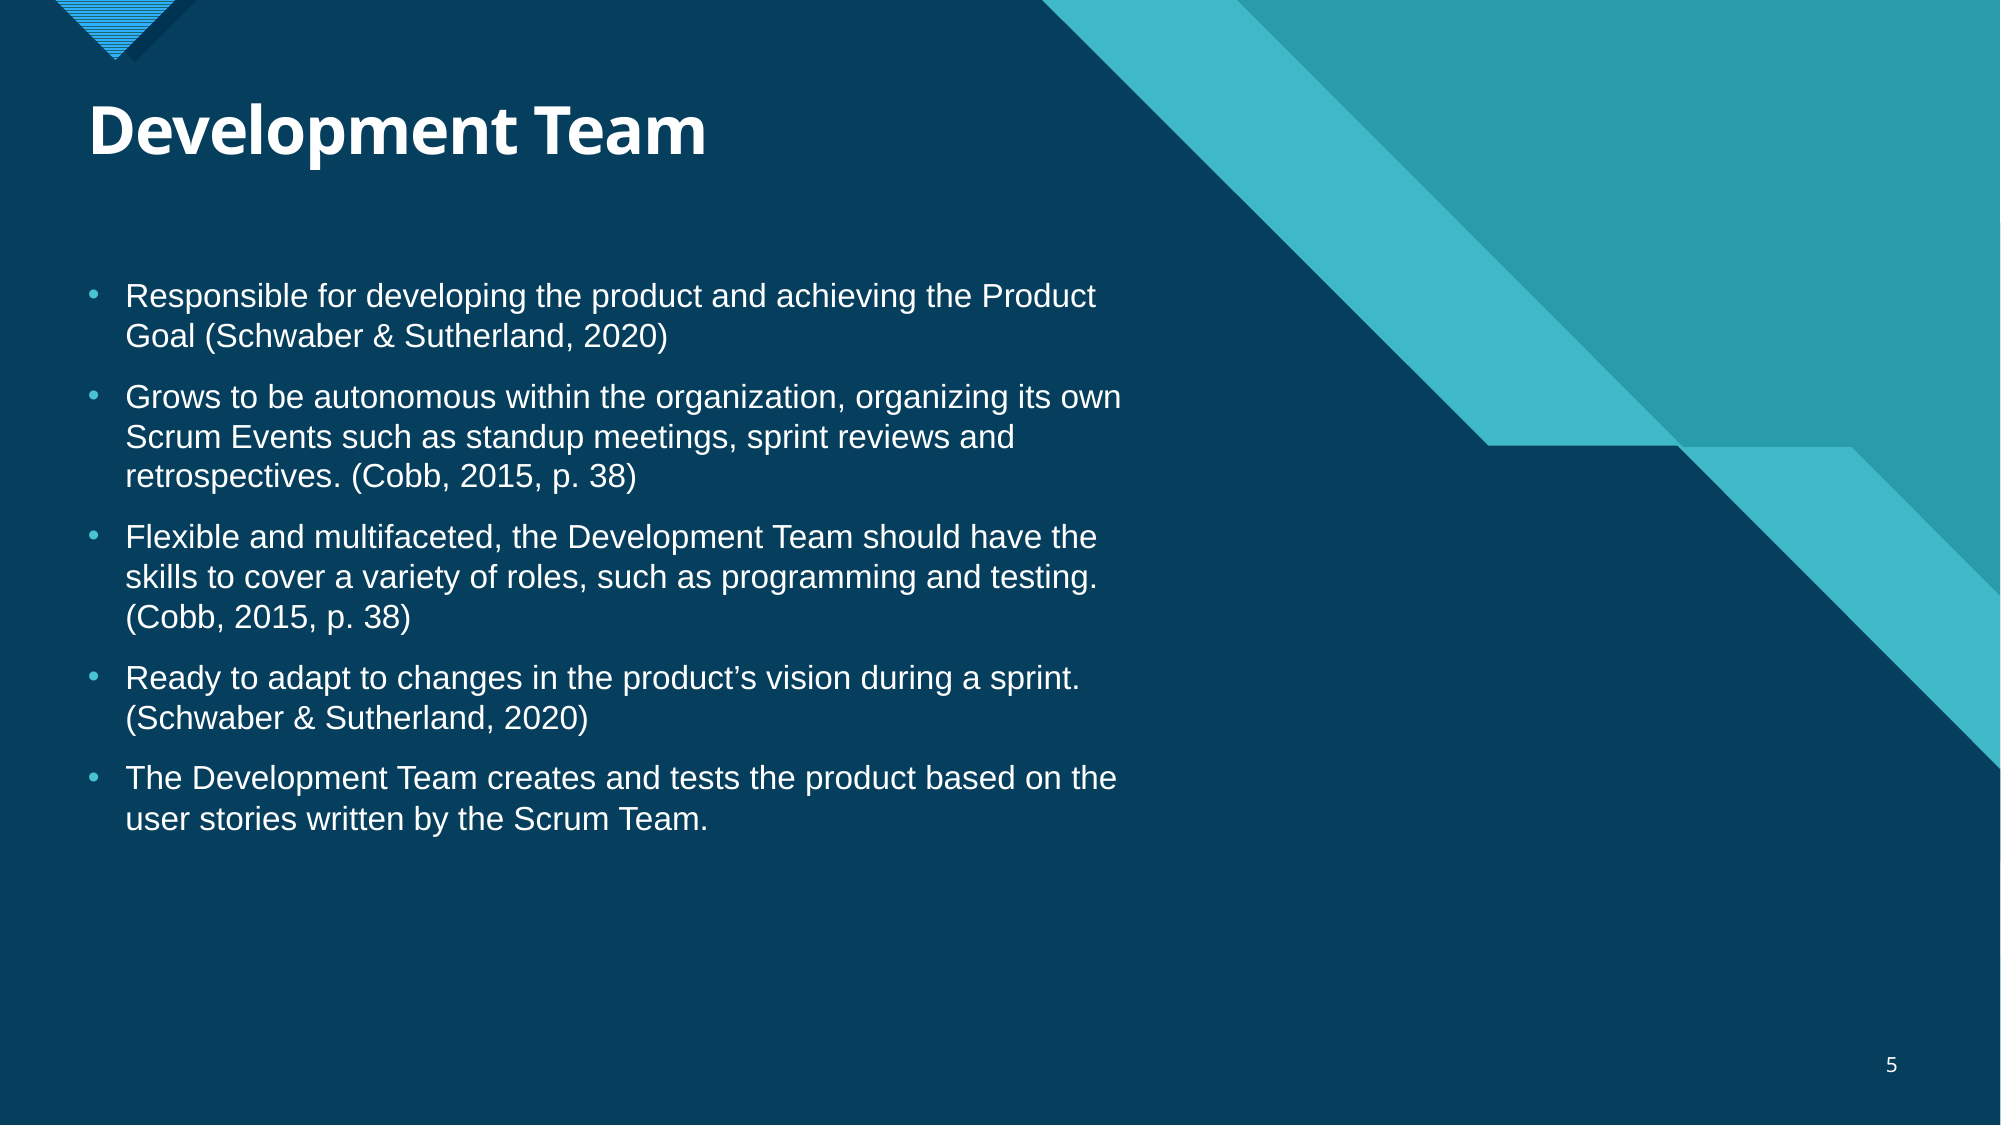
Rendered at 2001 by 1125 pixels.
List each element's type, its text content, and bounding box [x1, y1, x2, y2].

title Development Team [72, 89, 1913, 177]
slide_number 5 [1845, 1035, 1913, 1096]
list Responsible for developing the product and achieving the Product Goal (Schwaber & Sutherland, 2020) Grows to be autonomous within the organization, organizing its own Scrum Events such as standup meetings, sprint reviews and retrospectives. (Cobb, 2015, p. 38) Flexible and multifaceted, the Development Team should have the skills to cover a variety of roles, such as programming and testing. (Cobb, 2015, p. 38) Ready to adapt to changes in the product’s vision during a sprint. (Schwaber & Sutherland, 2020) The Development Team creates and tests the product based on the user stories written by the Scrum Team. [72, 266, 1175, 939]
